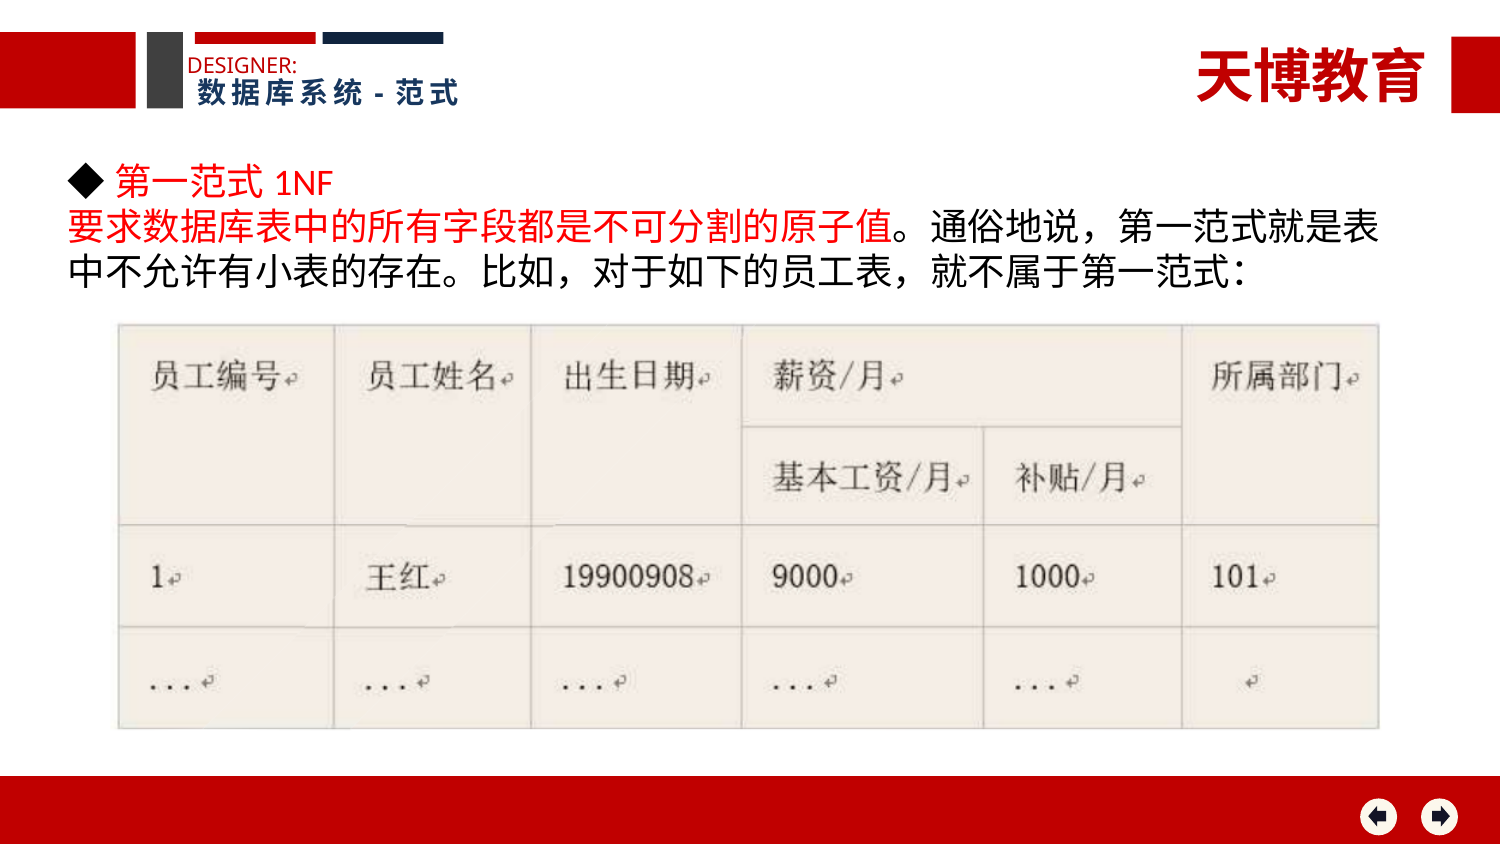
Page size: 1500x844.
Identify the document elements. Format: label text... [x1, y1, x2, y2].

picture [96, 301, 1404, 747]
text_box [194, 31, 444, 45]
text_box DESIGNER: [172, 43, 313, 85]
text_box 数据库系统-范式 [182, 67, 933, 118]
text_box 天博教育 [1180, 32, 1444, 117]
text_box ◆第一范式1NF 要求数据库表中的所有字段都是不可分割的原子值。通俗地说，第一范式就是表中不允许有小表的存在。比如，对于如下的员工表，就不属于第一范式： [53, 150, 1423, 300]
